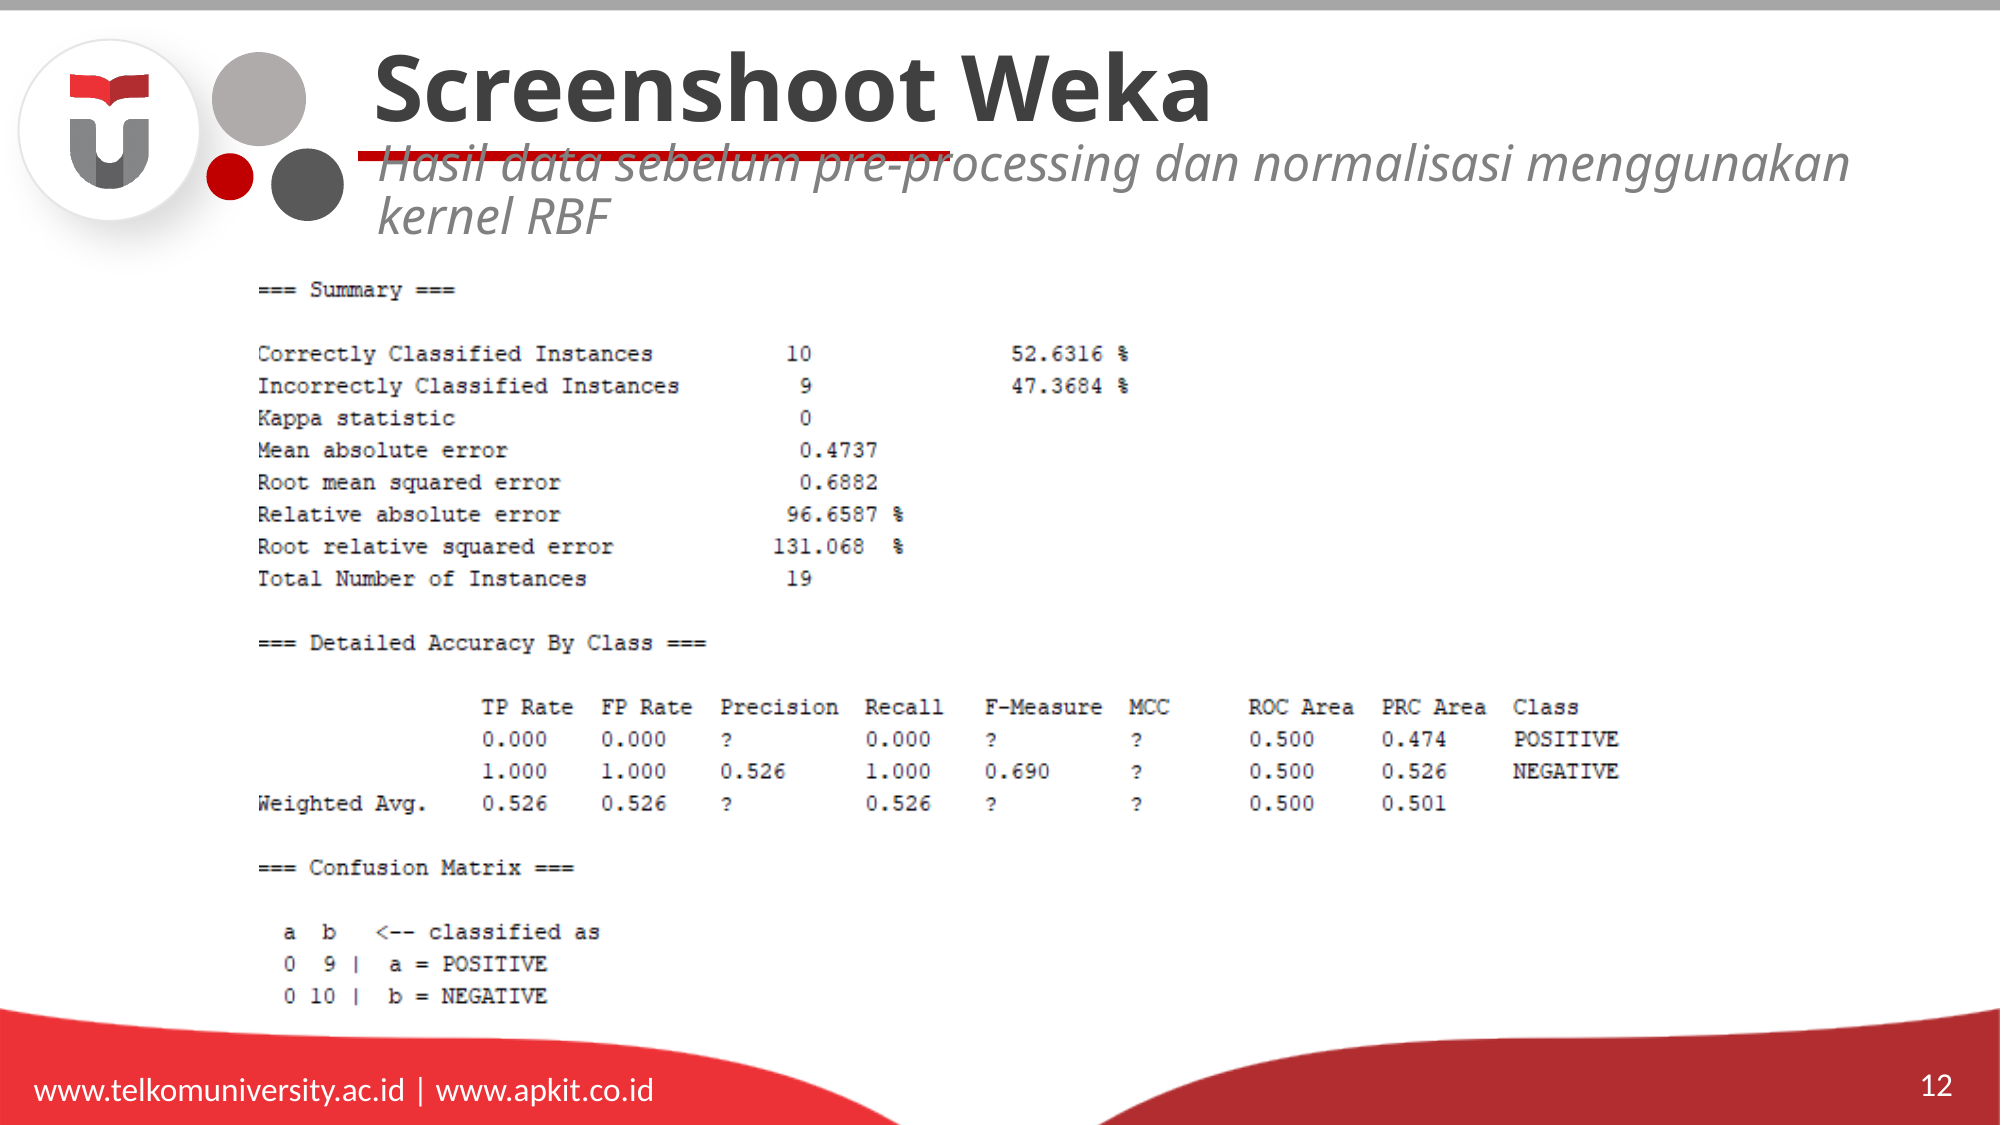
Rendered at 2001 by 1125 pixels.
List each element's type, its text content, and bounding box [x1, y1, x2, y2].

title Screenshoot Weka [358, 39, 1900, 144]
picture [69, 74, 149, 190]
footer www.telkomuniversity.ac.id | www.apkit.co.id [18, 1053, 813, 1124]
list Hasil data sebelum pre-processing dan normalisasi menggunakan kernel RBF [362, 160, 2000, 223]
slide_number 12 [1517, 1053, 1968, 1114]
picture [0, 267, 2000, 1125]
